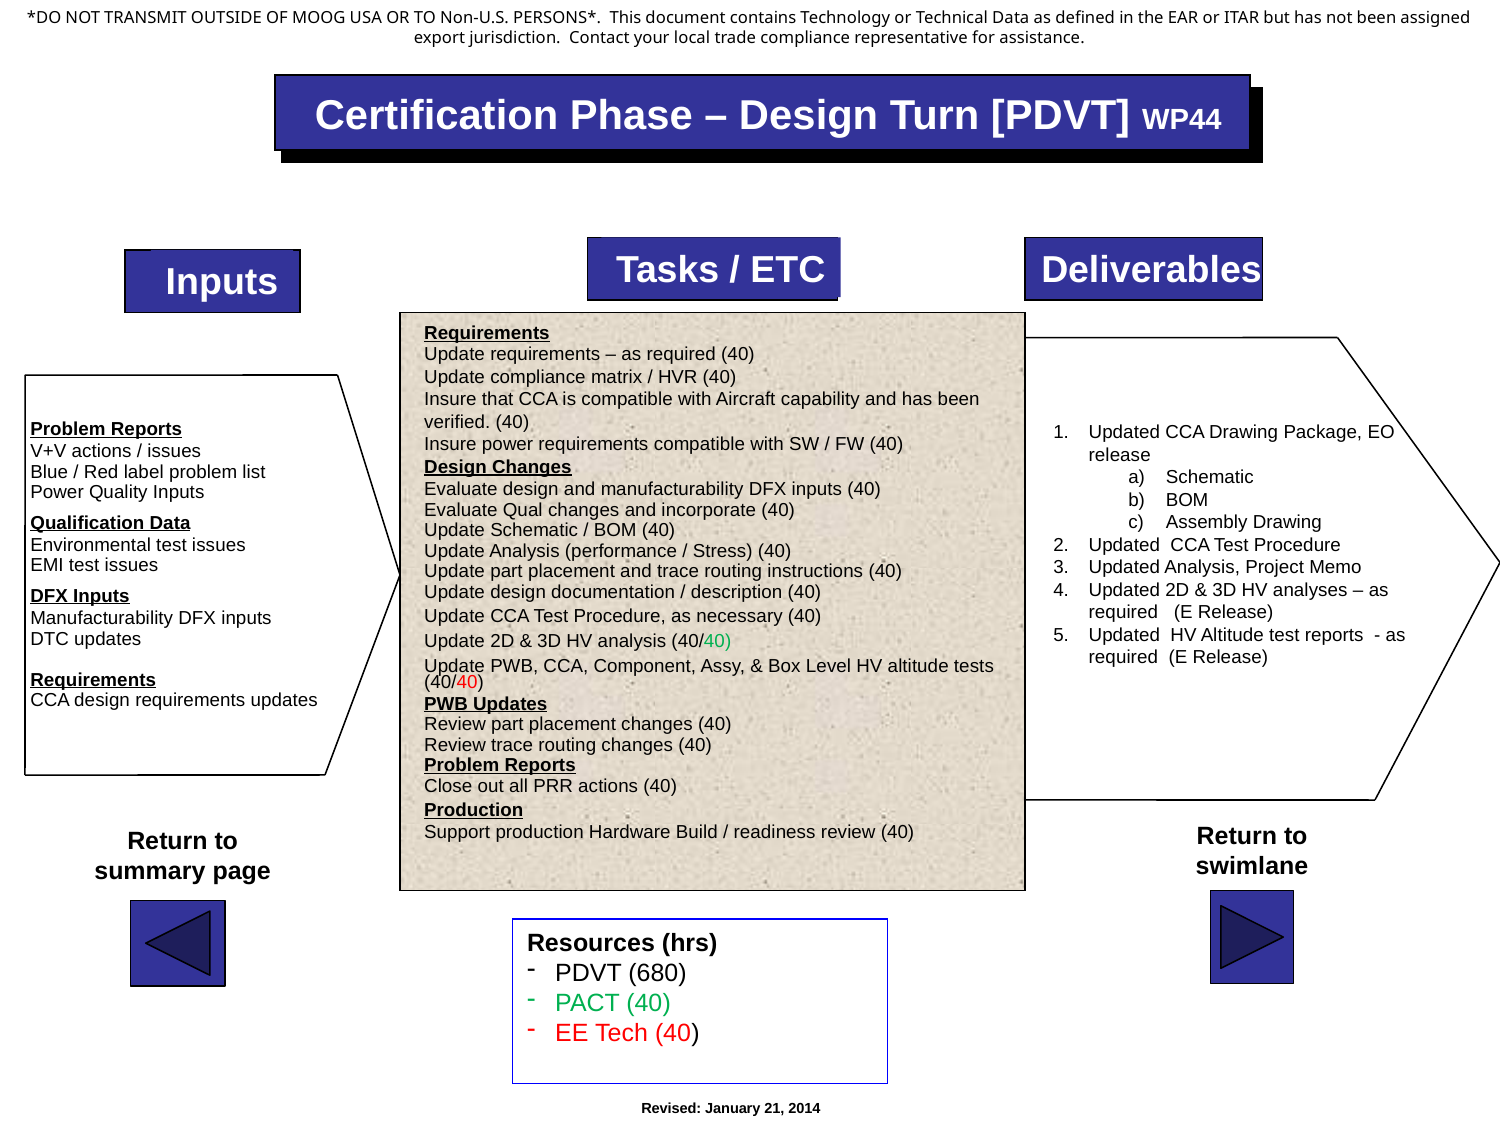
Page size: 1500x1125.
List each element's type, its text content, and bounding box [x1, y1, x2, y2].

text_box Certification Phase – Design Turn [PDVT] WP44 [274, 74, 1250, 150]
text_box [1210, 890, 1294, 984]
text_box Requirements Update requirements – as required (40) Update compliance matrix / HVR (40) Insure that CCA is compatible with Aircraft capability and has been verified. (40) Insure power requirements compatible with SW / FW (40) Design Changes Evaluate design and manufacturability DFX inputs (40) Evaluate Qual changes and incorporate (40) Update Schematic / BOM (40) Update Analysis (performance / Stress) (40) Update part placement and trace routing instructions (40) Update design documentation / description (40) Update CCA Test Procedure, as necessary (40) Update 2D & 3D HV analysis (40/40) Update PWB, CCA, Component, Assy, & Box Level HV altitude tests (40/40) PWB Updates Review part placement changes (40) Review trace routing changes (40) Problem Reports Close out all PRR actions (40) Production Support production Hardware Build / readiness review (40) [409, 323, 1025, 848]
text_box [399, 312, 1025, 891]
text_box [587, 237, 838, 300]
text_box Inputs [150, 249, 294, 310]
text_box [130, 900, 225, 986]
text_box Return to summary page [68, 817, 297, 892]
text_box Updated CCA Drawing Package, EO release Schematic BOM Assembly Drawing Updated CCA Test Procedure Updated Analysis, Project Memo Updated 2D & 3D HV analyses – as required (E Release) Updated HV Altitude test reports - as required (E Release) [1038, 412, 1438, 698]
text_box Resources (hrs) PDVT (680) PACT (40) EE Tech (40) [512, 919, 888, 1084]
text_box Problem Reports V+V actions / issues Blue / Red label problem list Power Quality Inputs Qualification Data Environmental test issues EMI test issues DFX Inputs Manufacturability DFX inputs DTC updates Requirements CCA design requirements updates [15, 409, 379, 717]
text_box Revised: January 21, 2014 [626, 1092, 836, 1125]
text_box [125, 249, 300, 313]
text_box Tasks / ETC [601, 237, 841, 298]
text_box Deliverables [1026, 237, 1277, 298]
text_box Return to swimlane [1137, 812, 1367, 887]
text_box [282, 87, 1263, 163]
